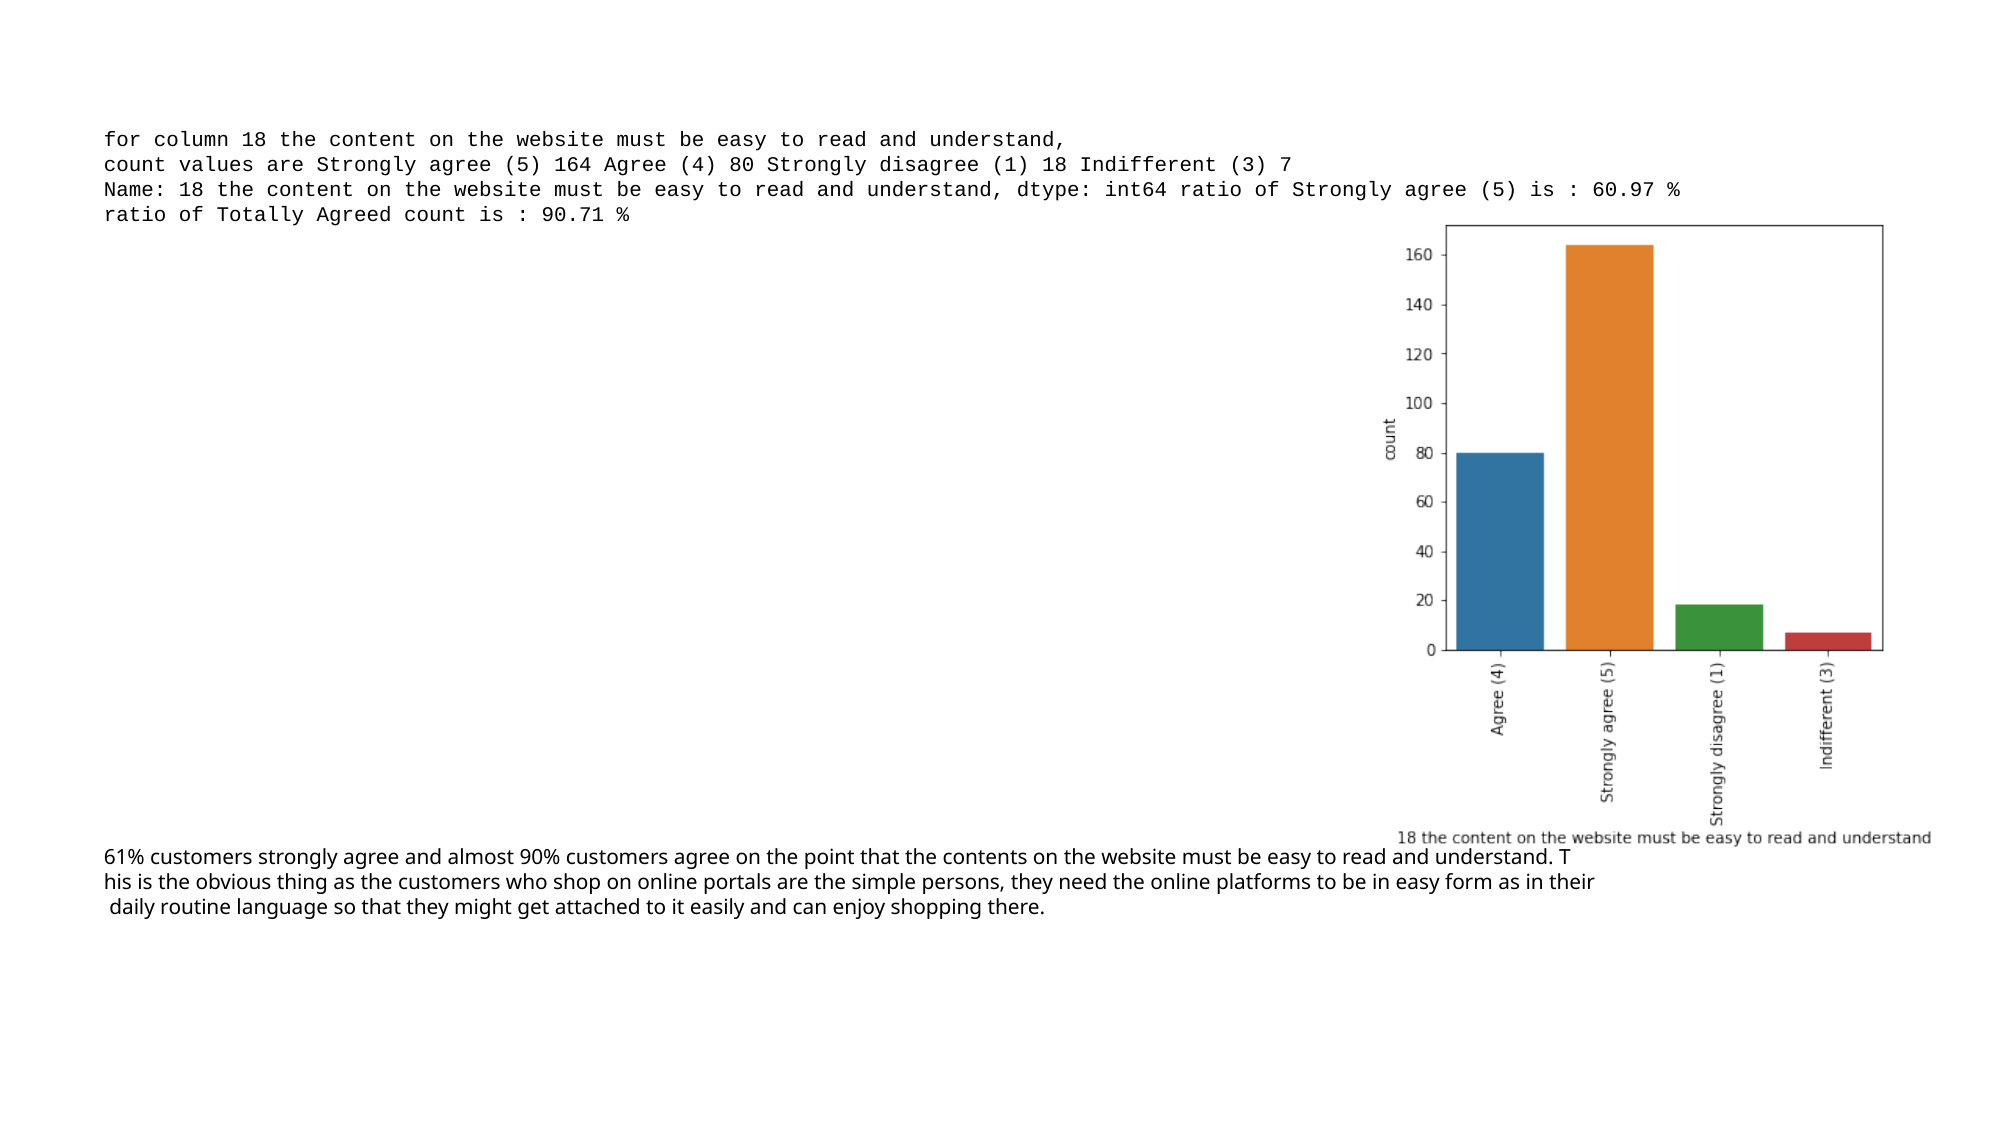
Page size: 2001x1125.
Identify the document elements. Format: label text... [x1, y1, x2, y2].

picture [1372, 214, 1942, 859]
text_box for column 18 the content on the website must be easy to read and understand, count values are Strongly agree (5) 164 Agree (4) 80 Strongly disagree (1) 18 Indifferent (3) 7 Name: 18 the content on the website must be easy to read and understand, dtype: int64 ratio of Strongly agree (5) is : 60.97 % ratio of Totally Agreed count is : 90.71 % 61% customers strongly agree and almost 90% customers agree on the point that the contents on the website must be easy to read and understand. T his is the obvious thing as the customers who shop on online portals are the simple persons, they need the online platforms to be in easy form as in their daily routine language so that they might get attached to it easily and can enjoy shopping there. [103, 125, 1692, 919]
